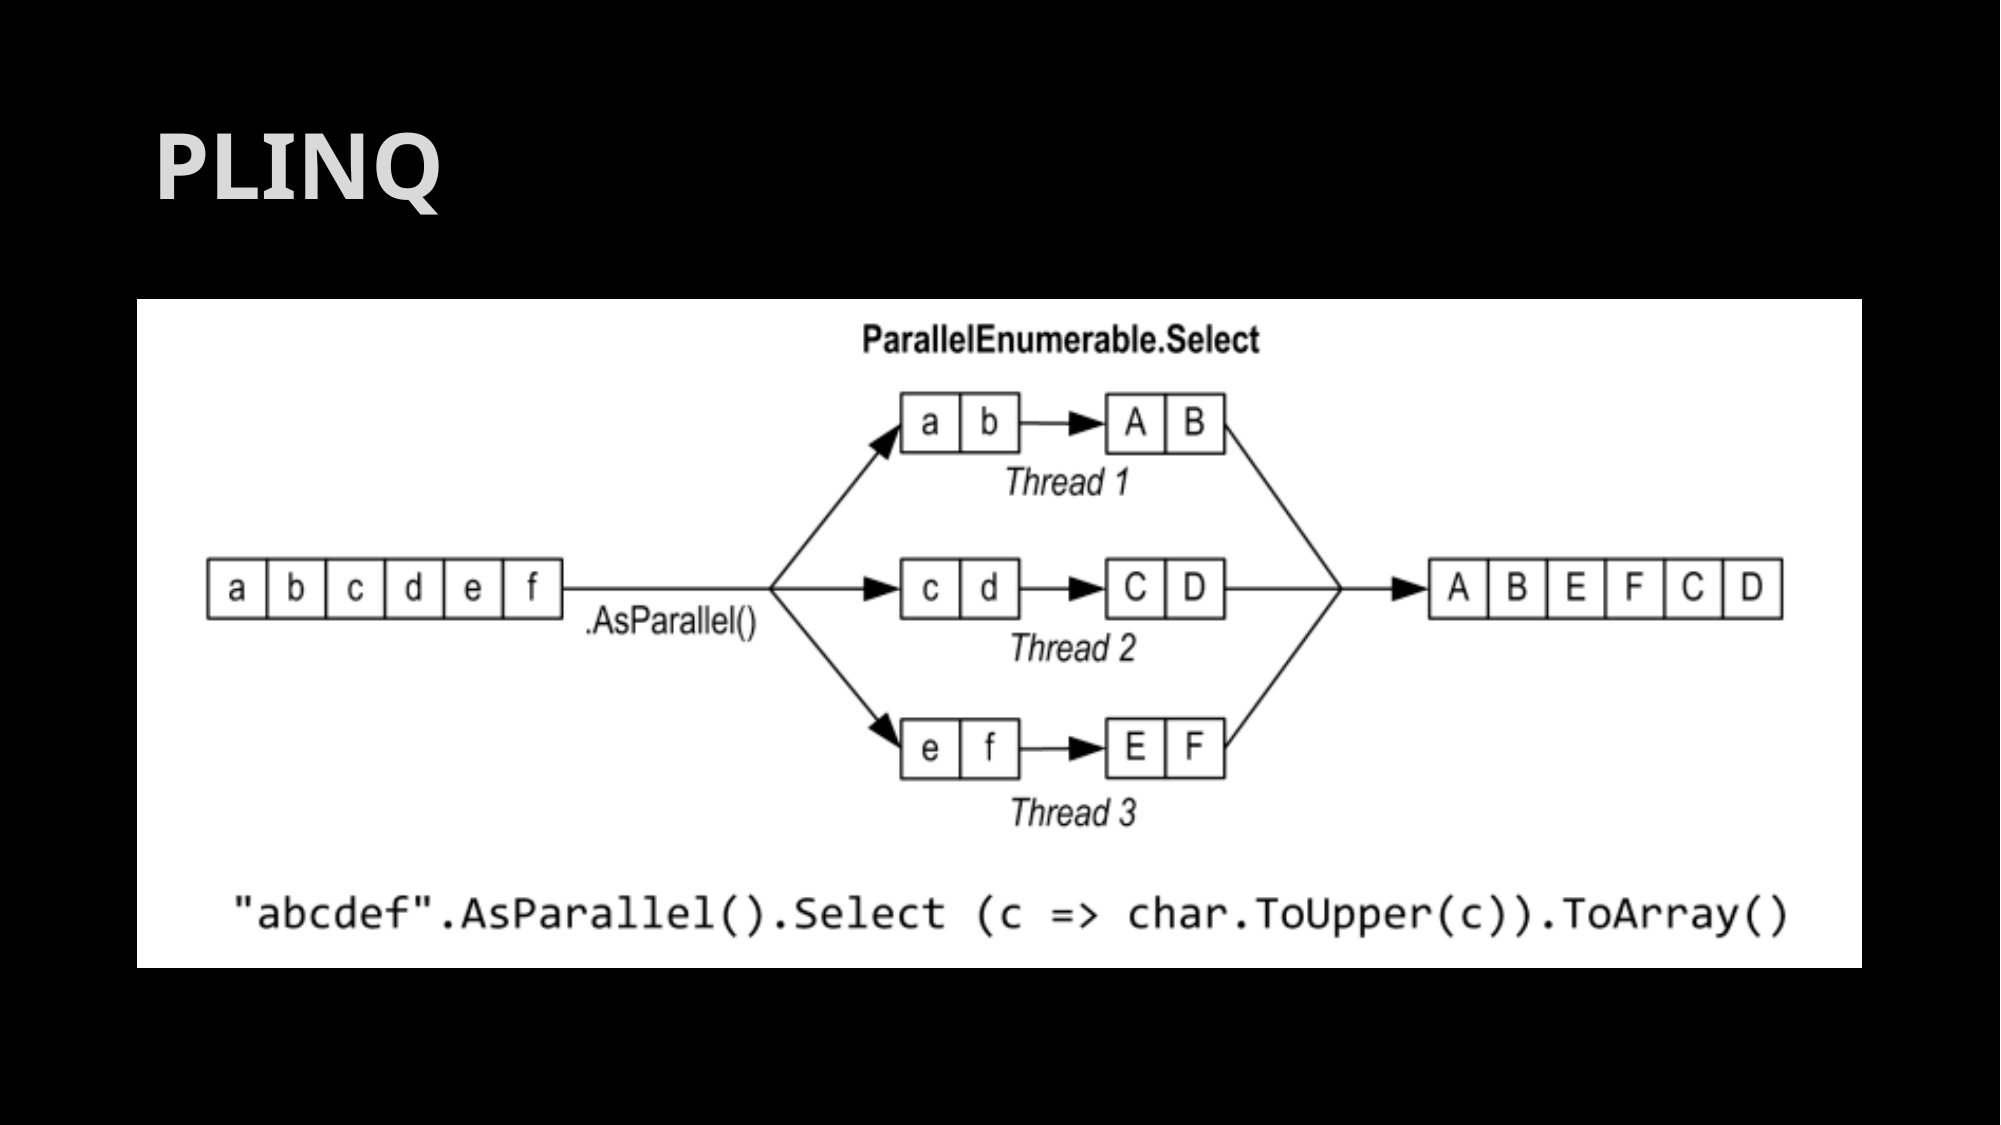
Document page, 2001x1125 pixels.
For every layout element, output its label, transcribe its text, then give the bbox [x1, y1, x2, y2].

picture [137, 299, 1862, 968]
title PLINQ [137, 59, 1876, 280]
